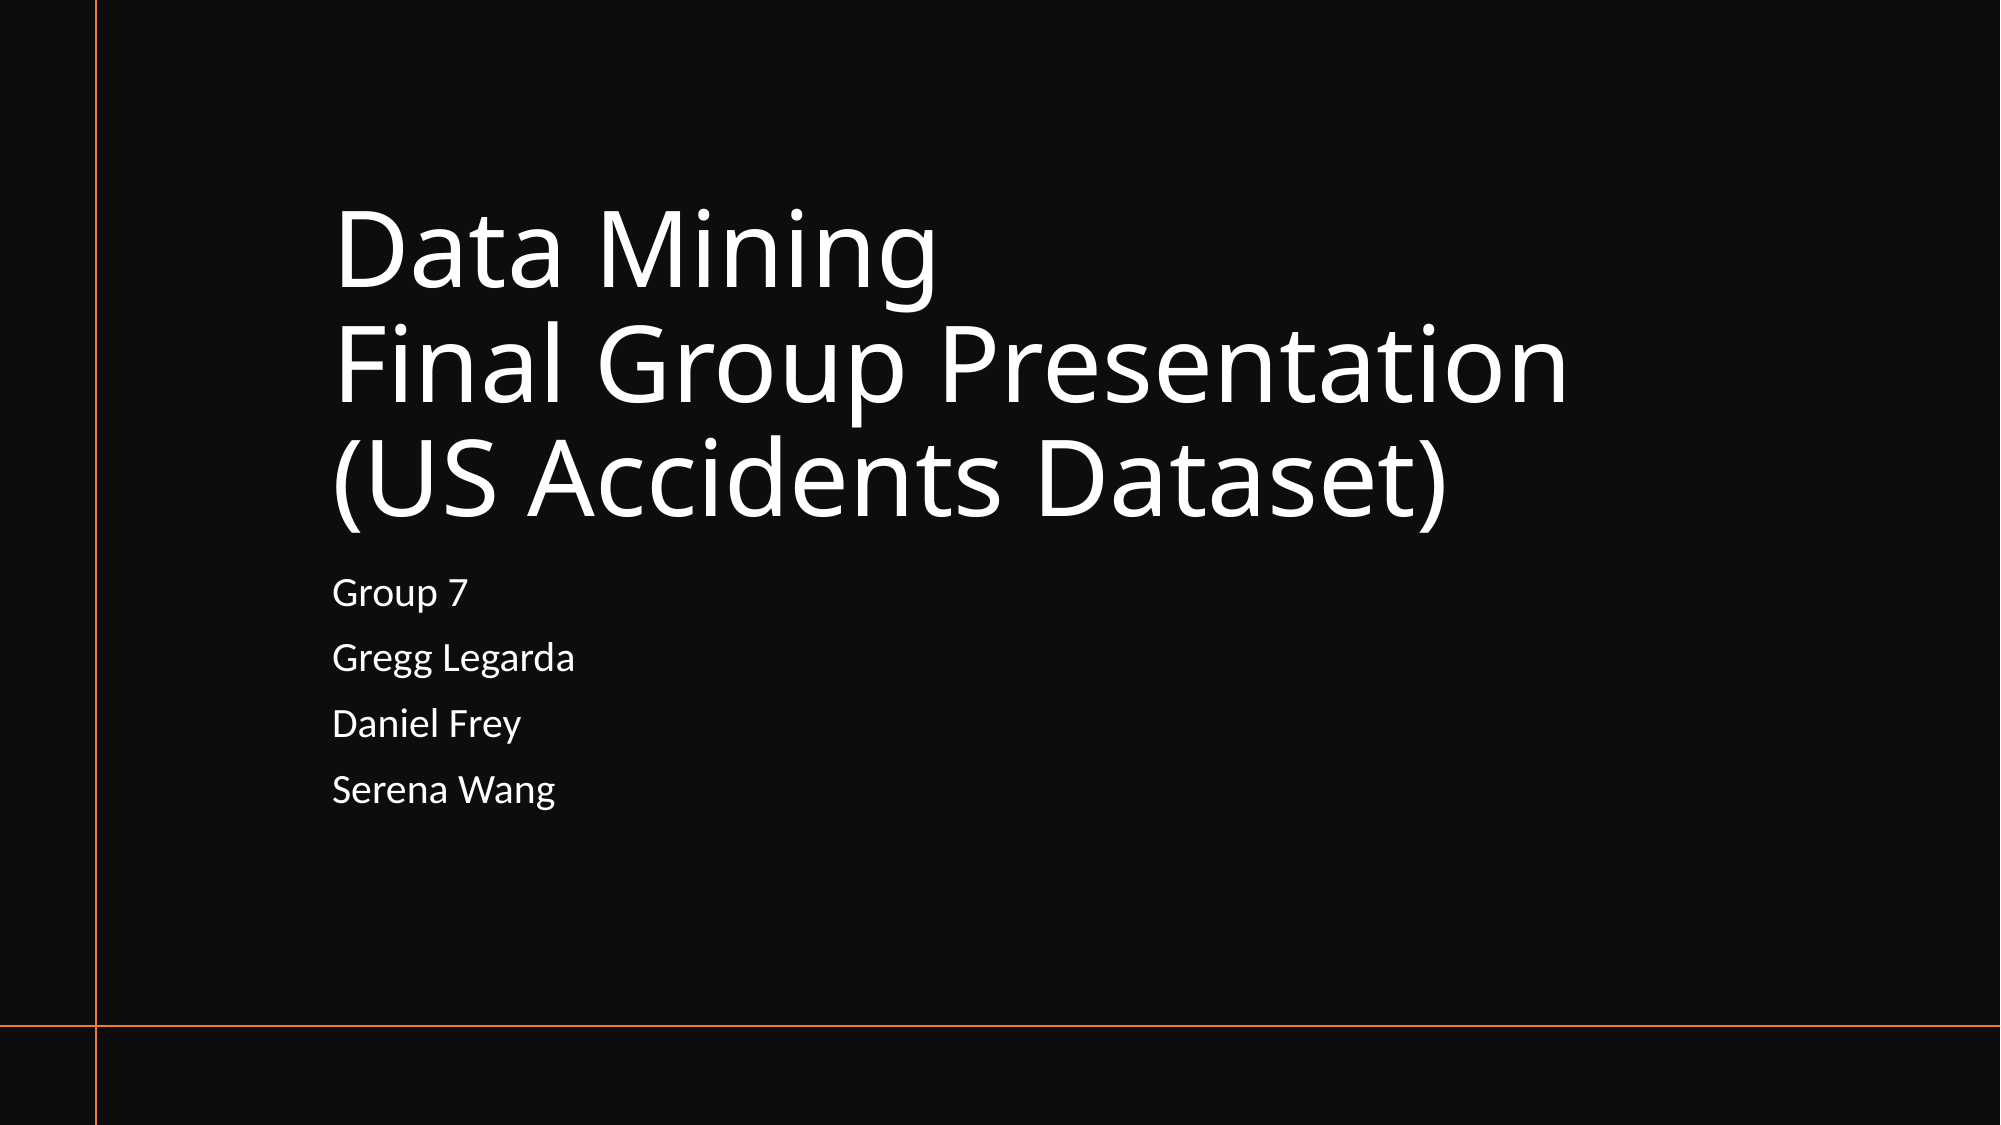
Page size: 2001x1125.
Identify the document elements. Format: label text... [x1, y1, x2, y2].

subtitle Group 7 Gregg Legarda Daniel Frey Serena Wang [317, 562, 1642, 835]
text_box [97, 1027, 2000, 1125]
title Data Mining Final Group Presentation (US Accidents Dataset) [317, 155, 1642, 548]
text_box [97, 0, 2000, 1025]
text_box [0, 1027, 95, 1125]
text_box [0, 0, 95, 1025]
